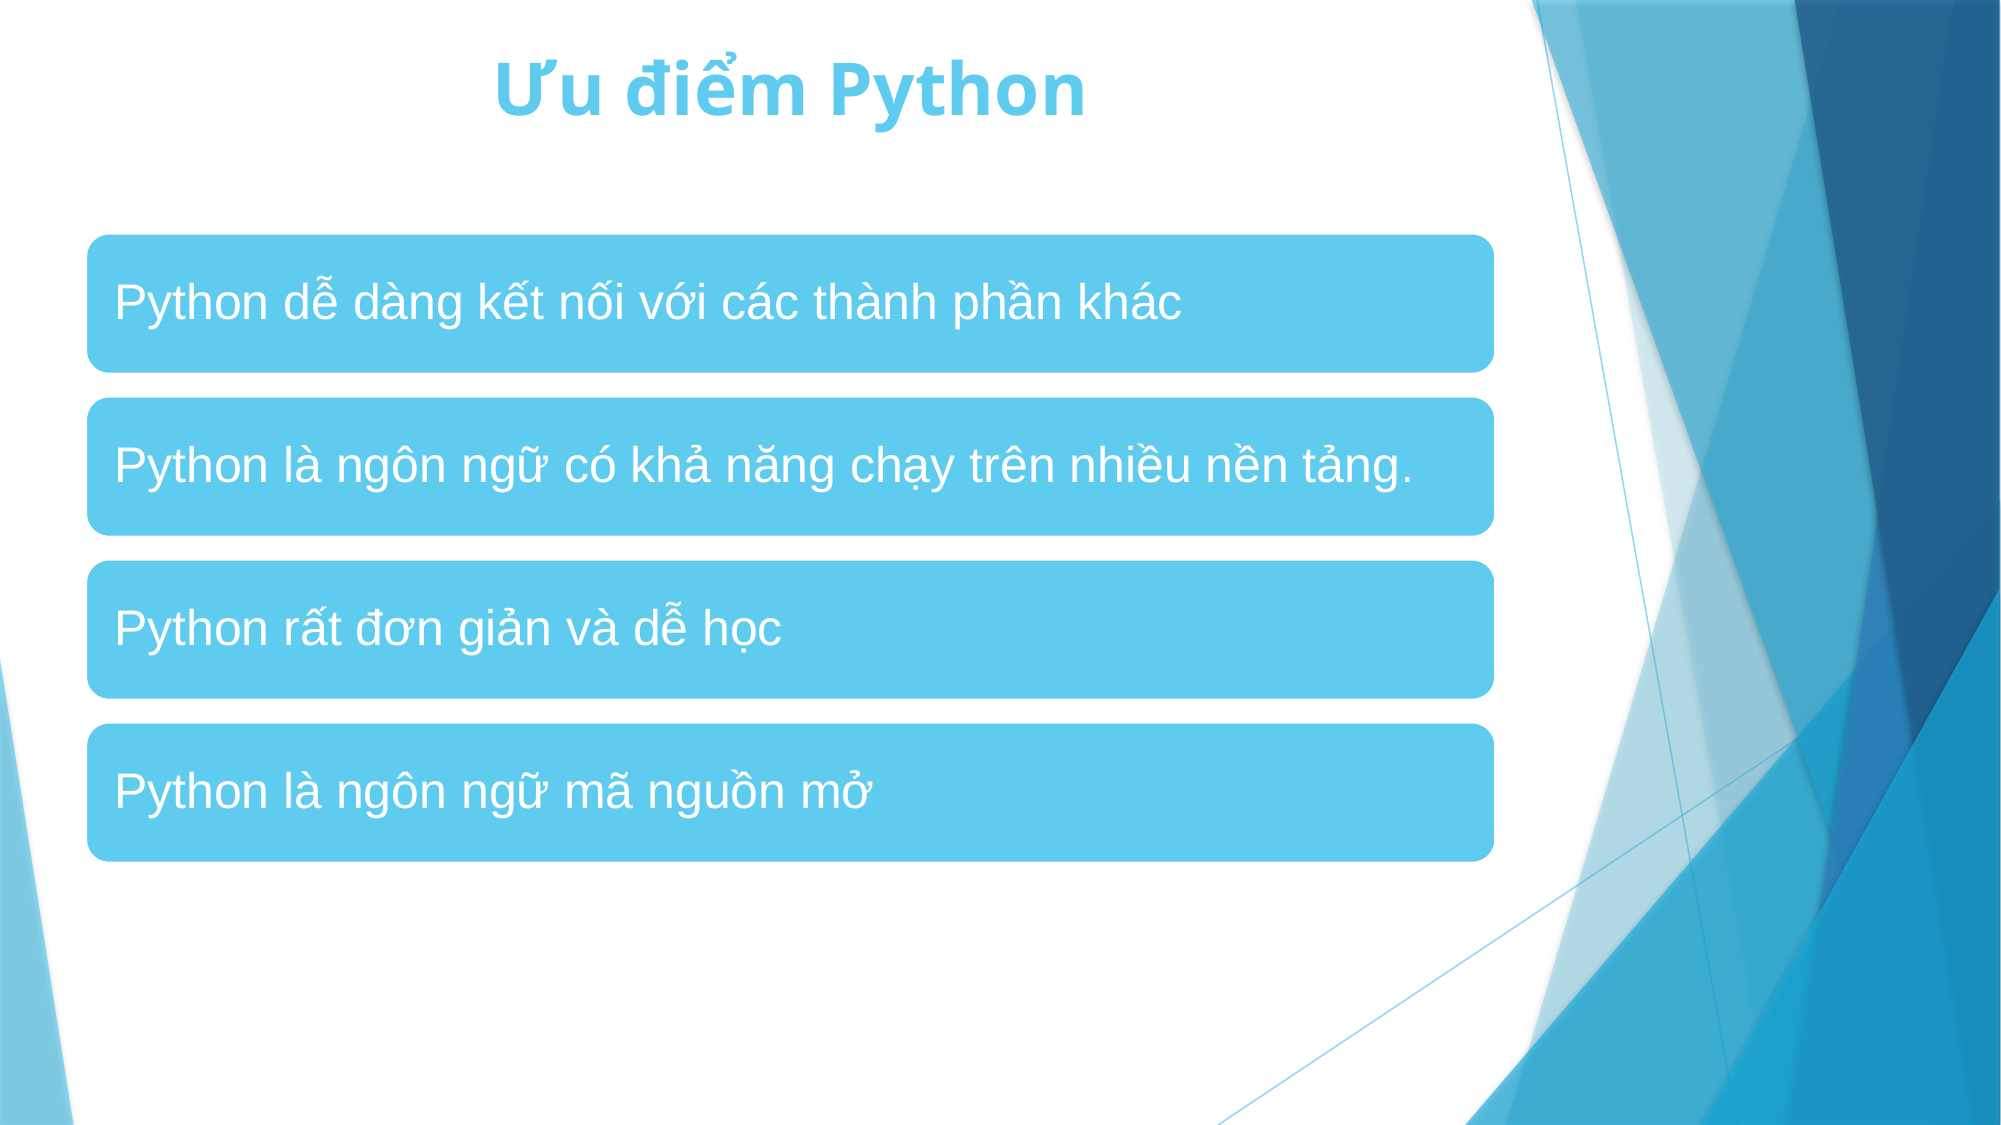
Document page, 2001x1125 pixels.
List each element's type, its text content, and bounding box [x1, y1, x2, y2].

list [85, 229, 1497, 867]
title Ưu điểm Python [85, 34, 1496, 229]
